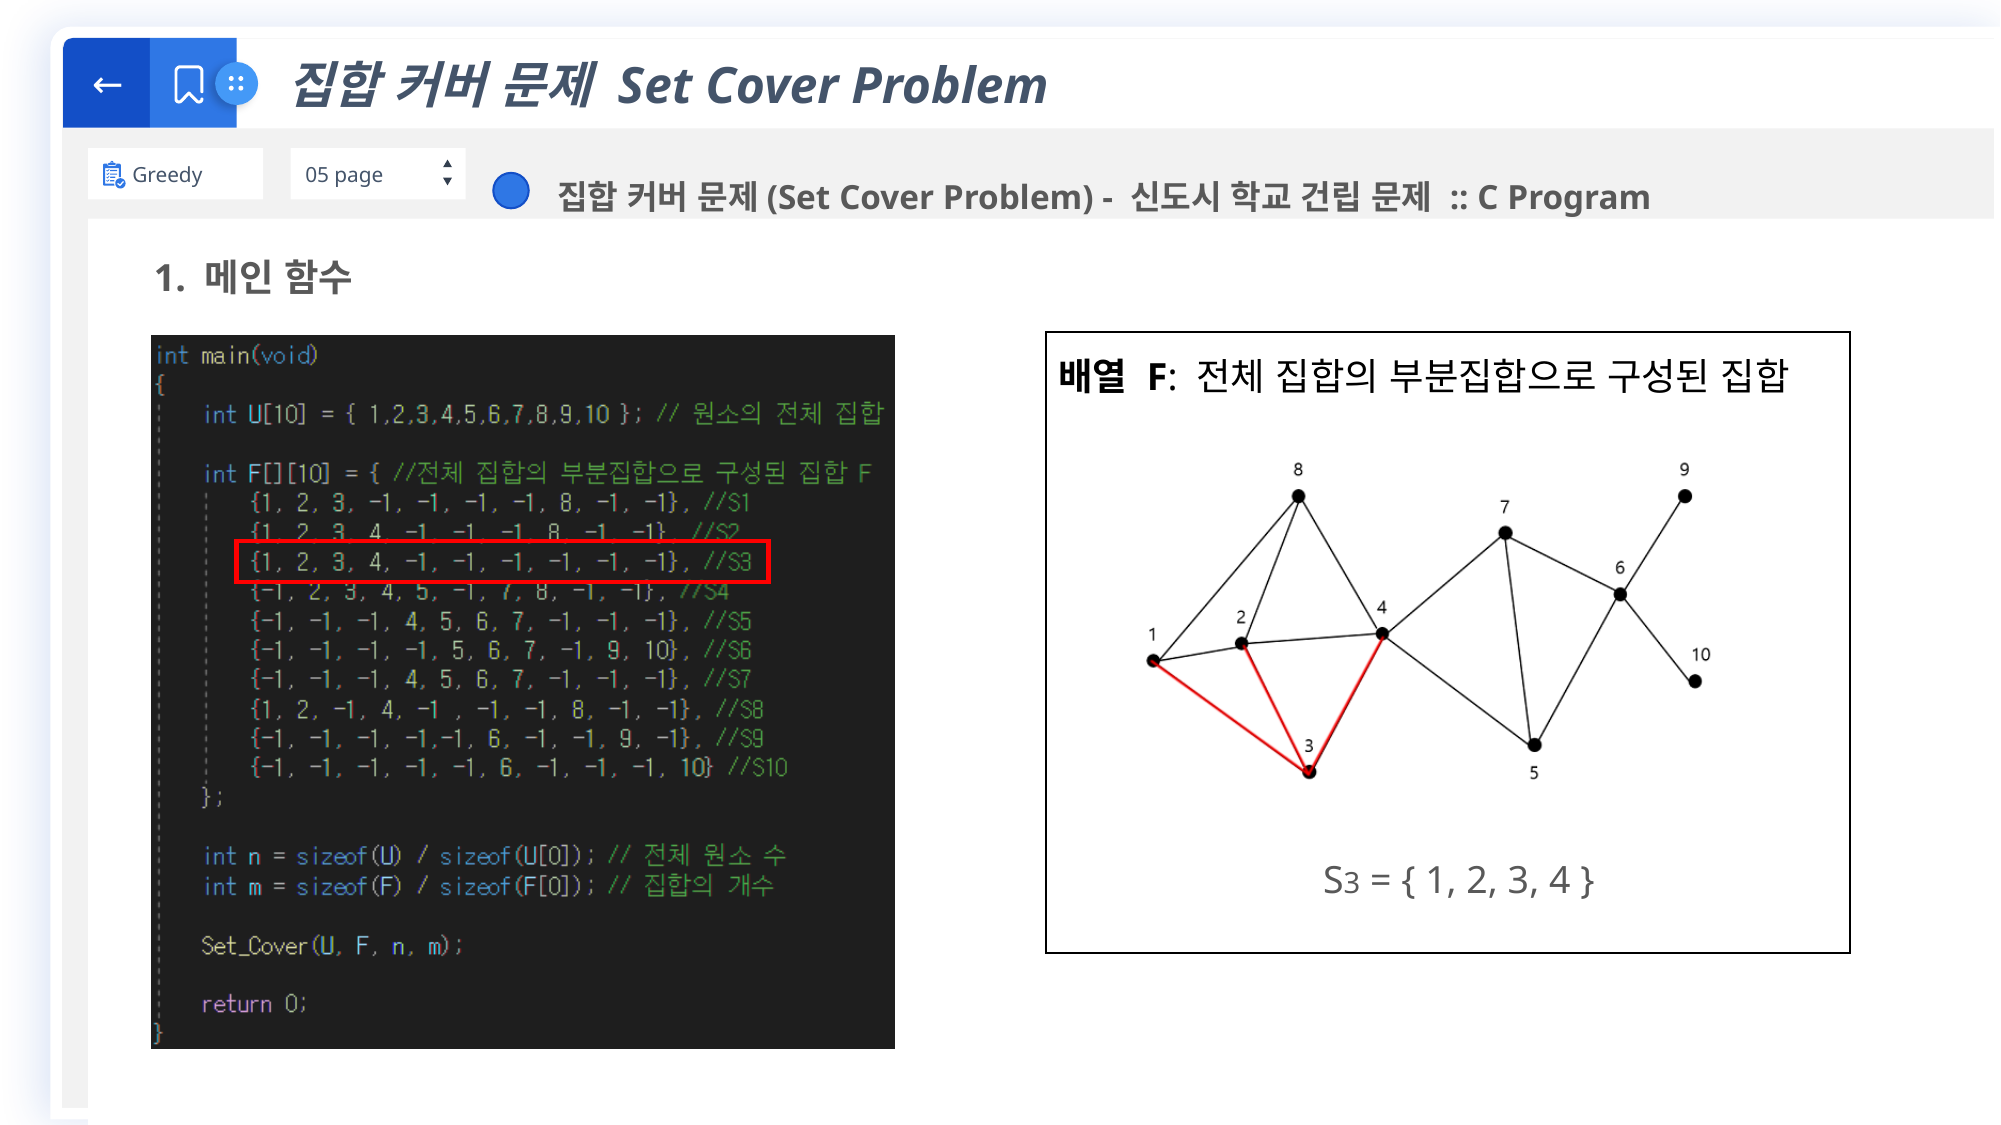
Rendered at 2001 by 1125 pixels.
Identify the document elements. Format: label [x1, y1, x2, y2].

picture [151, 335, 895, 1049]
text_box [56, 32, 2000, 1125]
picture [1110, 409, 1785, 845]
